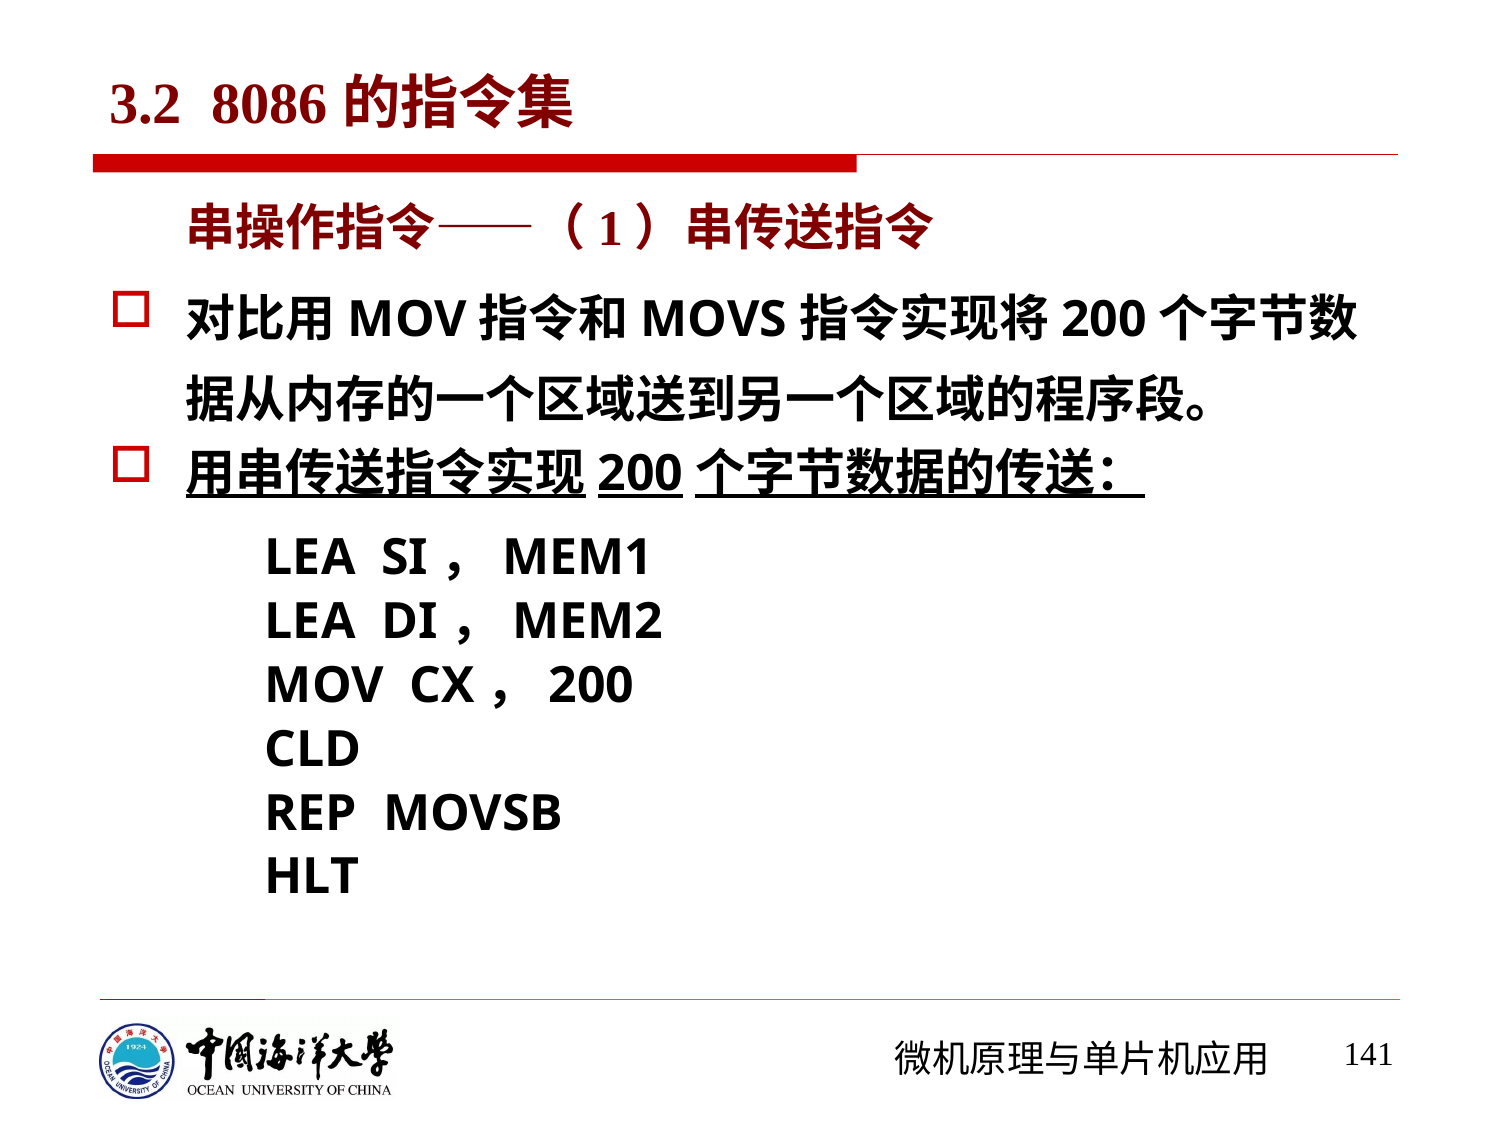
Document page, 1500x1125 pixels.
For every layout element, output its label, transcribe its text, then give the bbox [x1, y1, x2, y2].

picture [99, 1017, 396, 1099]
title 3.2 8086的指令集 [94, 30, 1407, 143]
list 串操作指令——（1）串传送指令 对比用MOV指令和MOVS指令实现将200个字节数据从内存的一个区域送到另一个区域的程序段。 用串传送指令实现200个字节数据的传送： LEA SI，MEM1 LEA DI，MEM2 MOV CX，200 CLD REP MOVSB HLT [93, 172, 1407, 1000]
slide_number 141 [1328, 1024, 1448, 1103]
